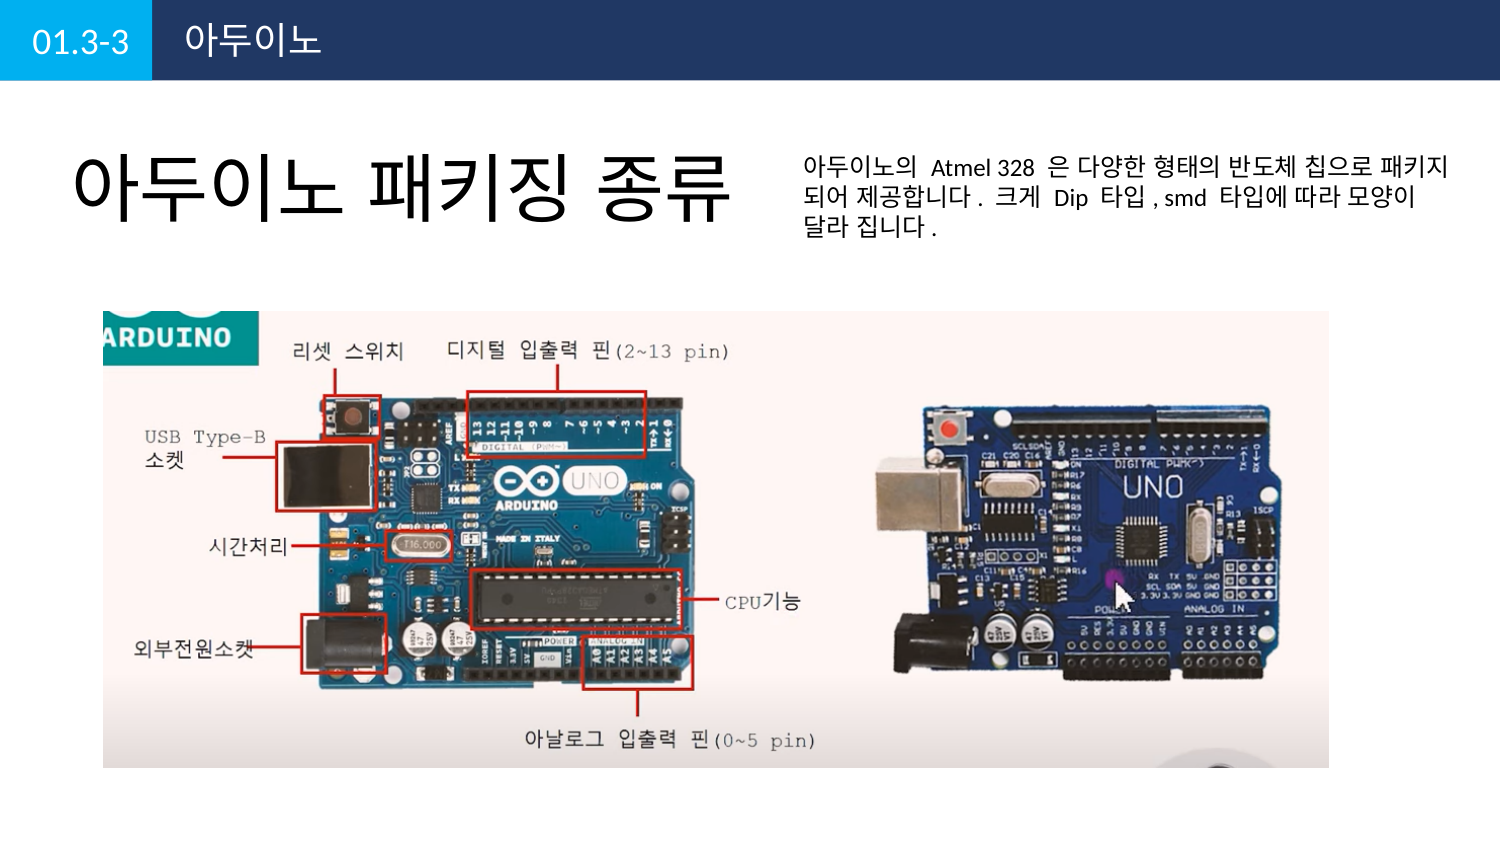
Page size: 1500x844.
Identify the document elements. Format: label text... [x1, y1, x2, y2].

text_box 01.3-3 [17, 9, 153, 70]
text_box [153, 0, 1500, 81]
text_box 아두이노 [169, 9, 945, 70]
text_box [0, 0, 153, 81]
text_box 아두이노 패키징 종류 [56, 134, 828, 240]
text_box 아두이노의 Atmel 328 은 다양한 형태의 반도체 칩으로 패키지 되어 제공합니다. 크게 Dip 타입, smd 타입에 따라 모양이 달라 집니다. [788, 144, 1471, 250]
picture [103, 311, 1330, 768]
